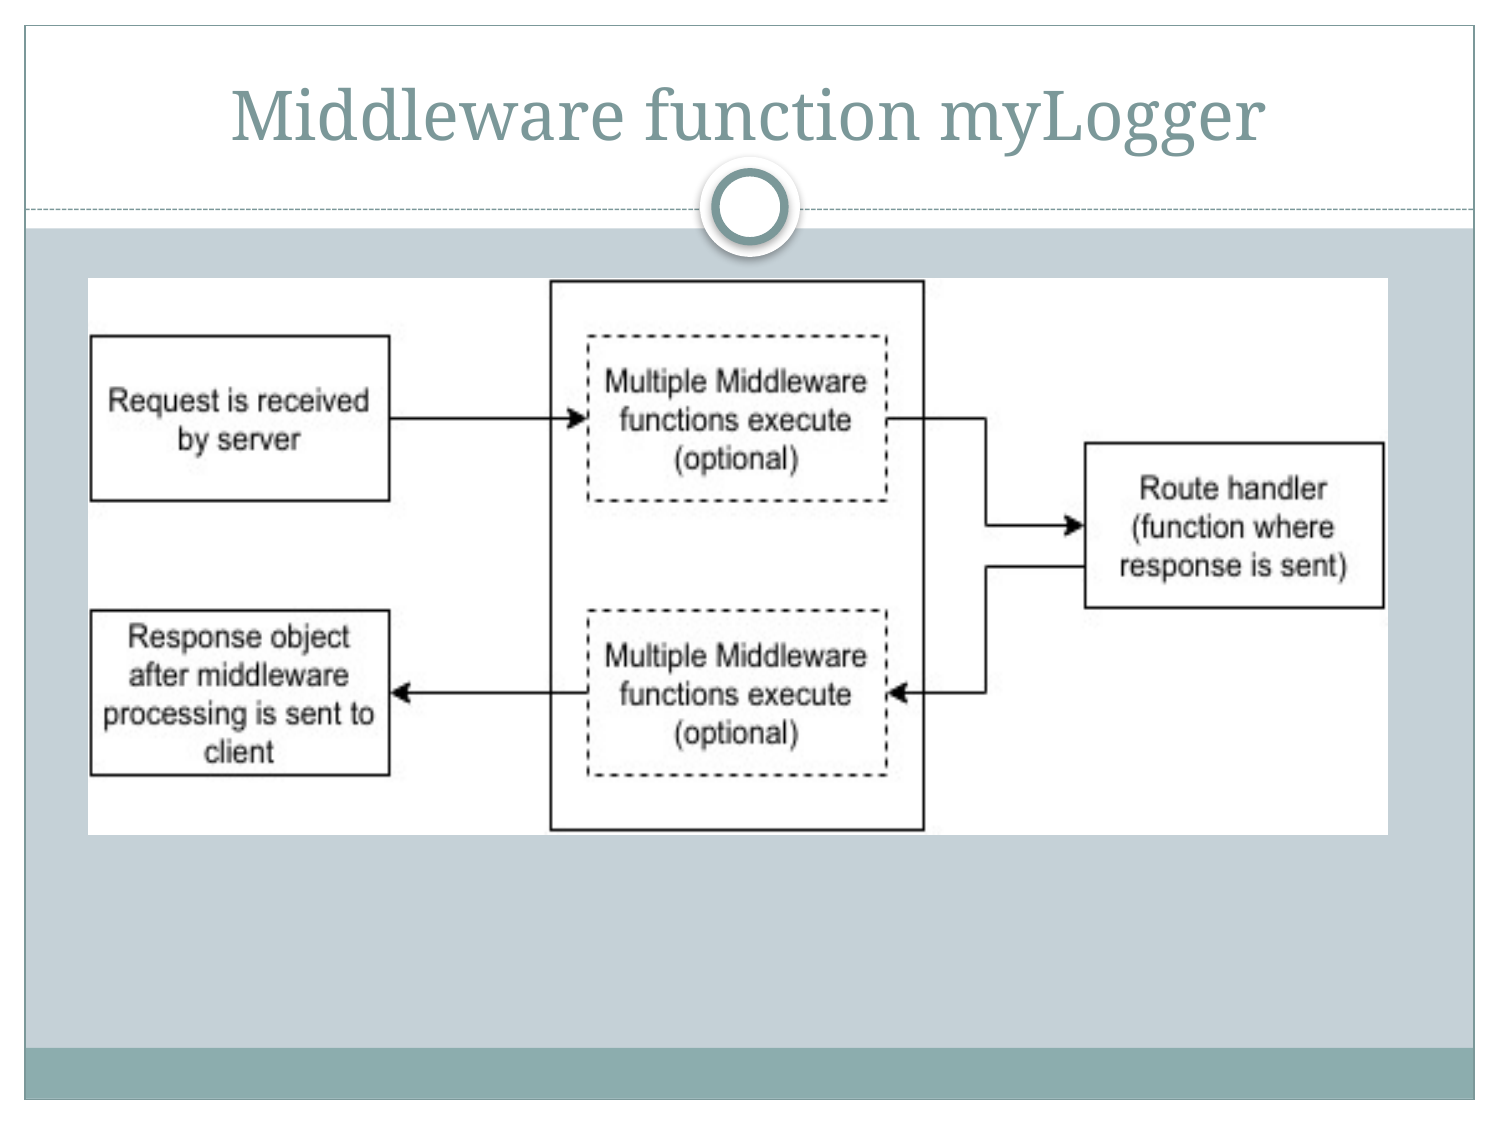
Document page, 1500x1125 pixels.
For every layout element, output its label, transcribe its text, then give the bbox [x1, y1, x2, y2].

title Middleware function myLogger [49, 37, 1450, 162]
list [88, 278, 1389, 835]
